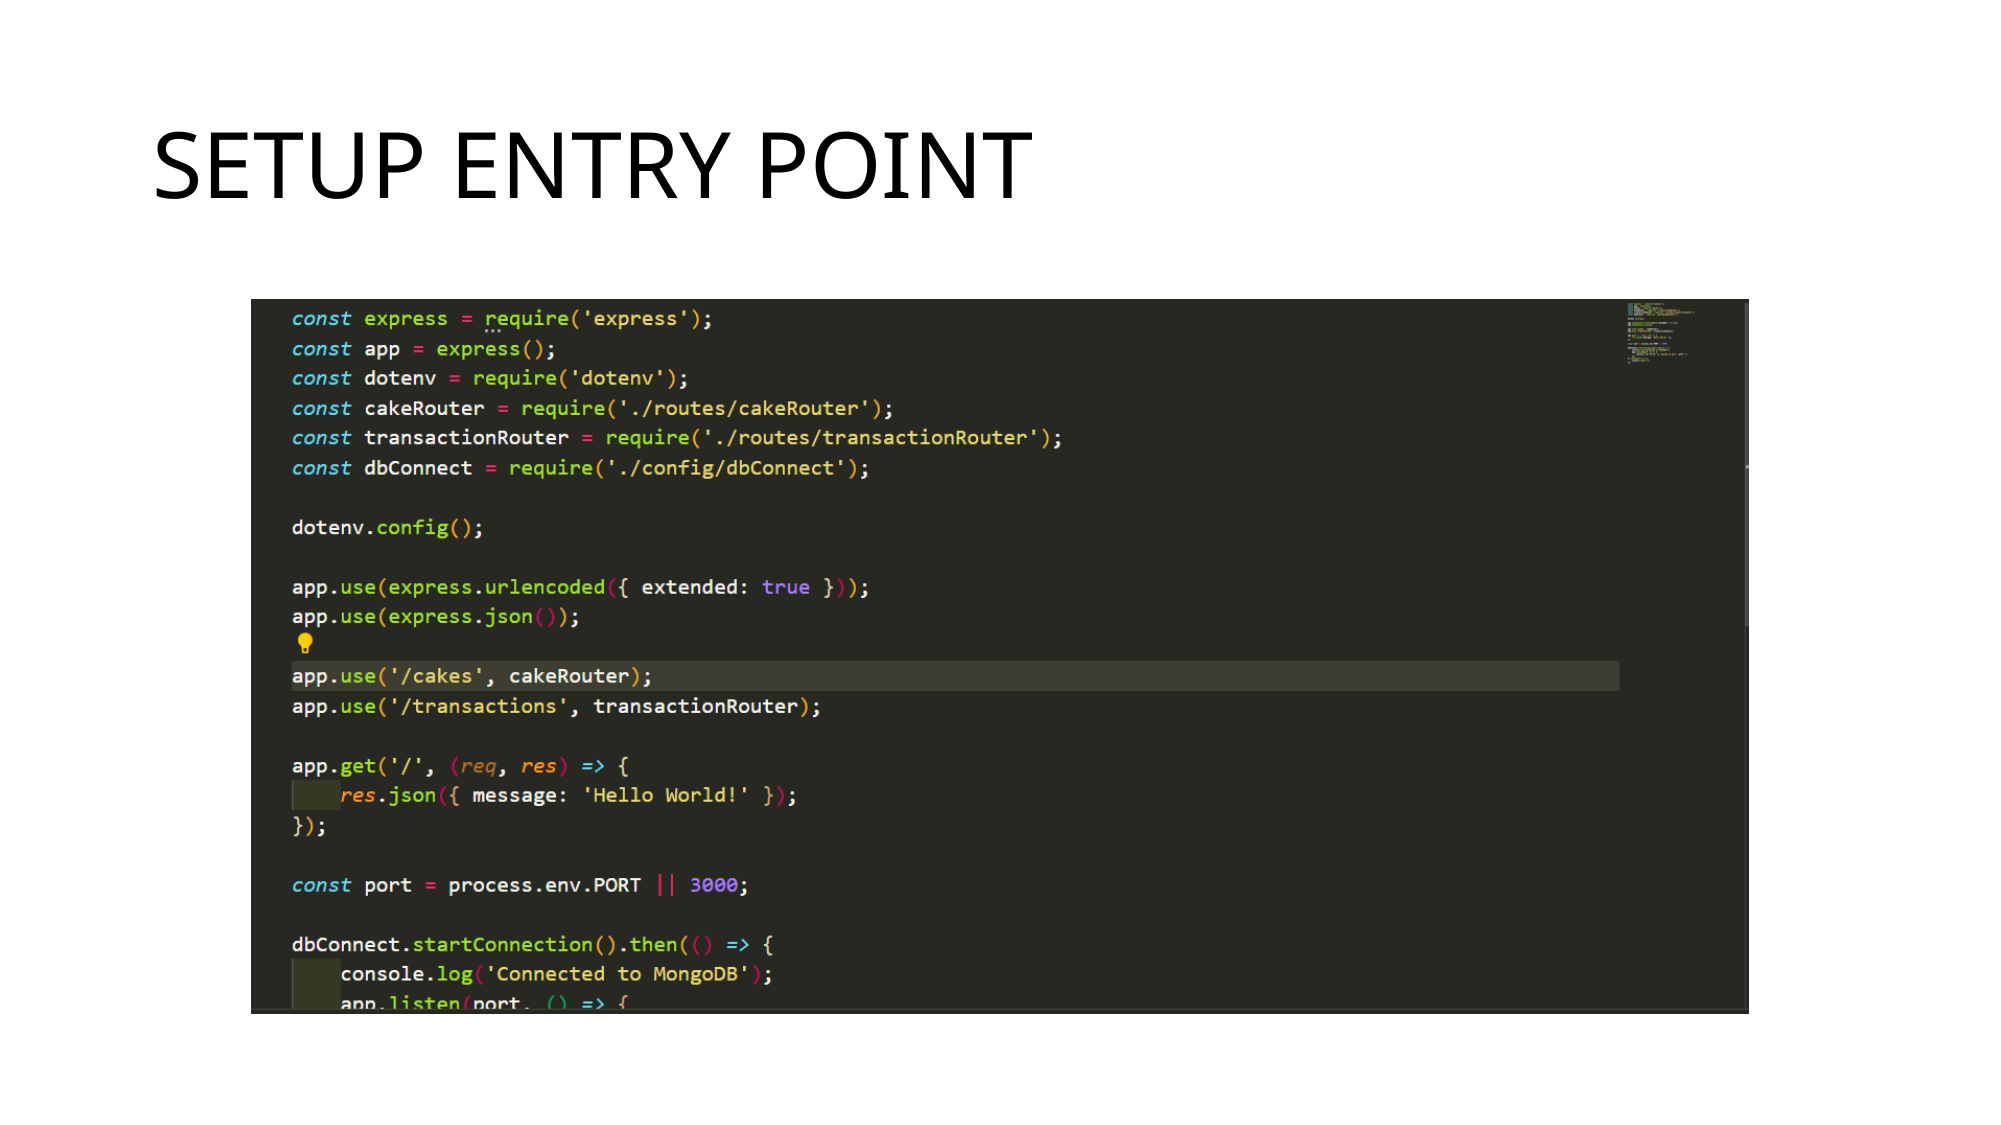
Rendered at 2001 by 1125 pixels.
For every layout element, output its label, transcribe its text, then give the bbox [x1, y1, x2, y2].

title SETUP ENTRY POINT [137, 59, 1863, 278]
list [251, 299, 1749, 1014]
